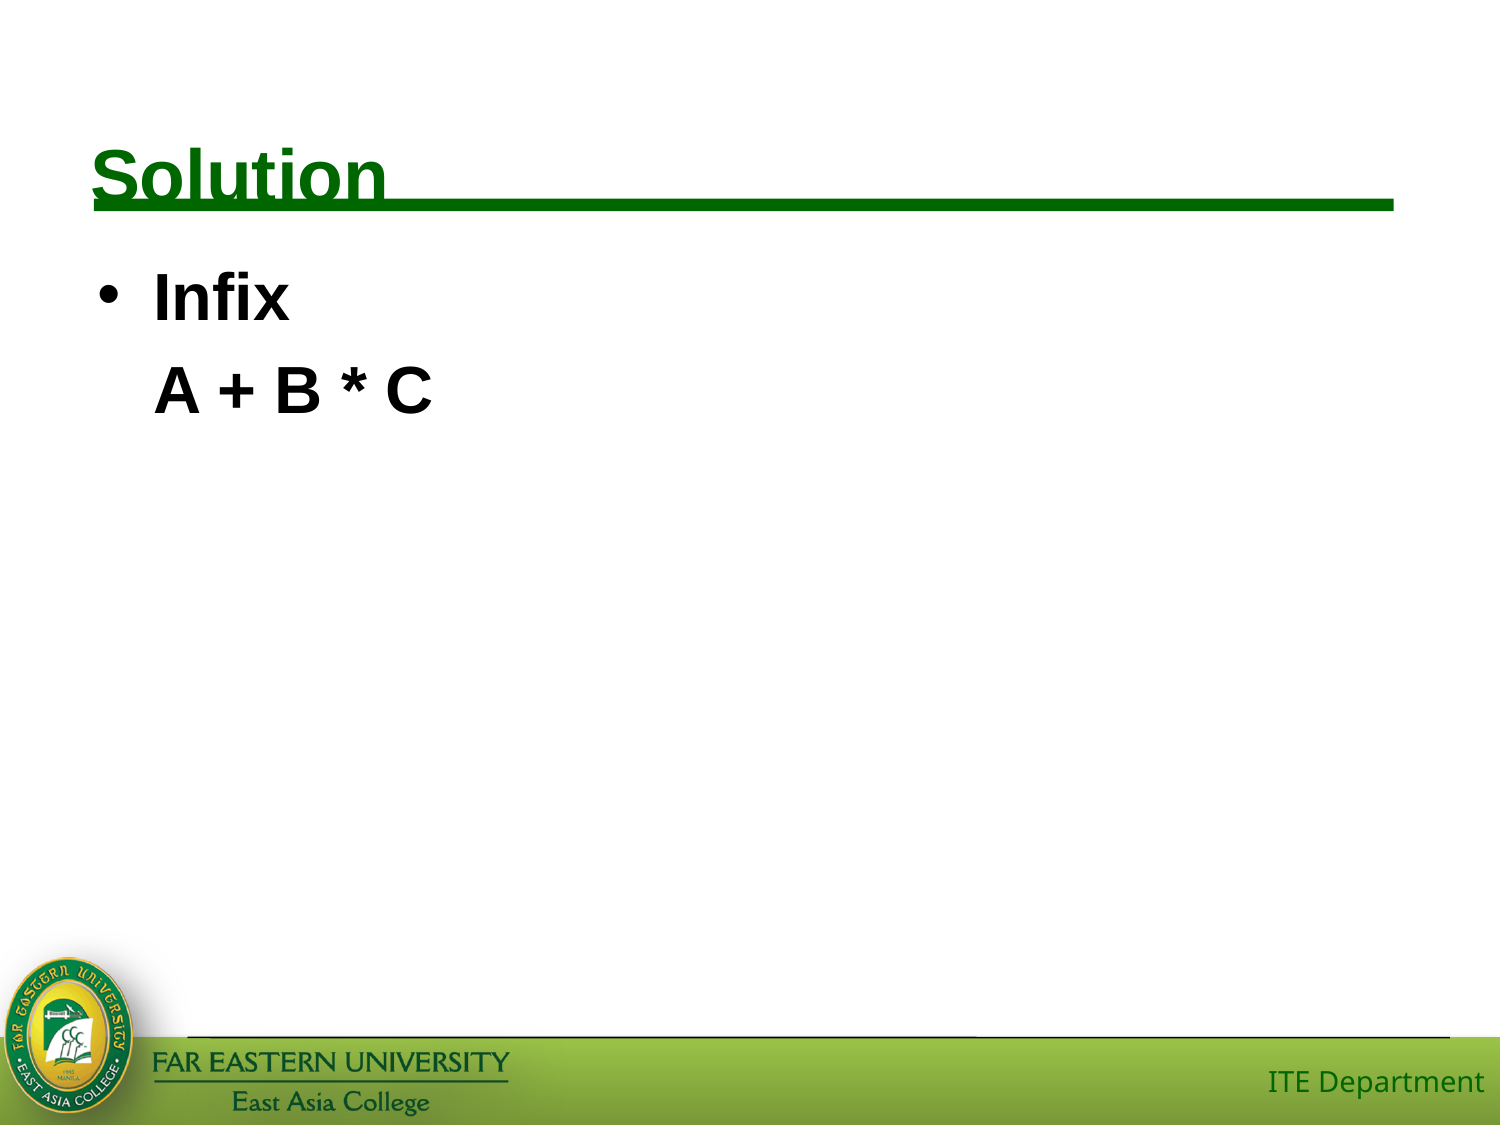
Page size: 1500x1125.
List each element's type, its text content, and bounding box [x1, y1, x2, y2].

picture [0, 953, 138, 1117]
list Infix A + B * C [81, 245, 1433, 989]
title Solution [74, 112, 1426, 233]
picture [148, 1046, 512, 1117]
